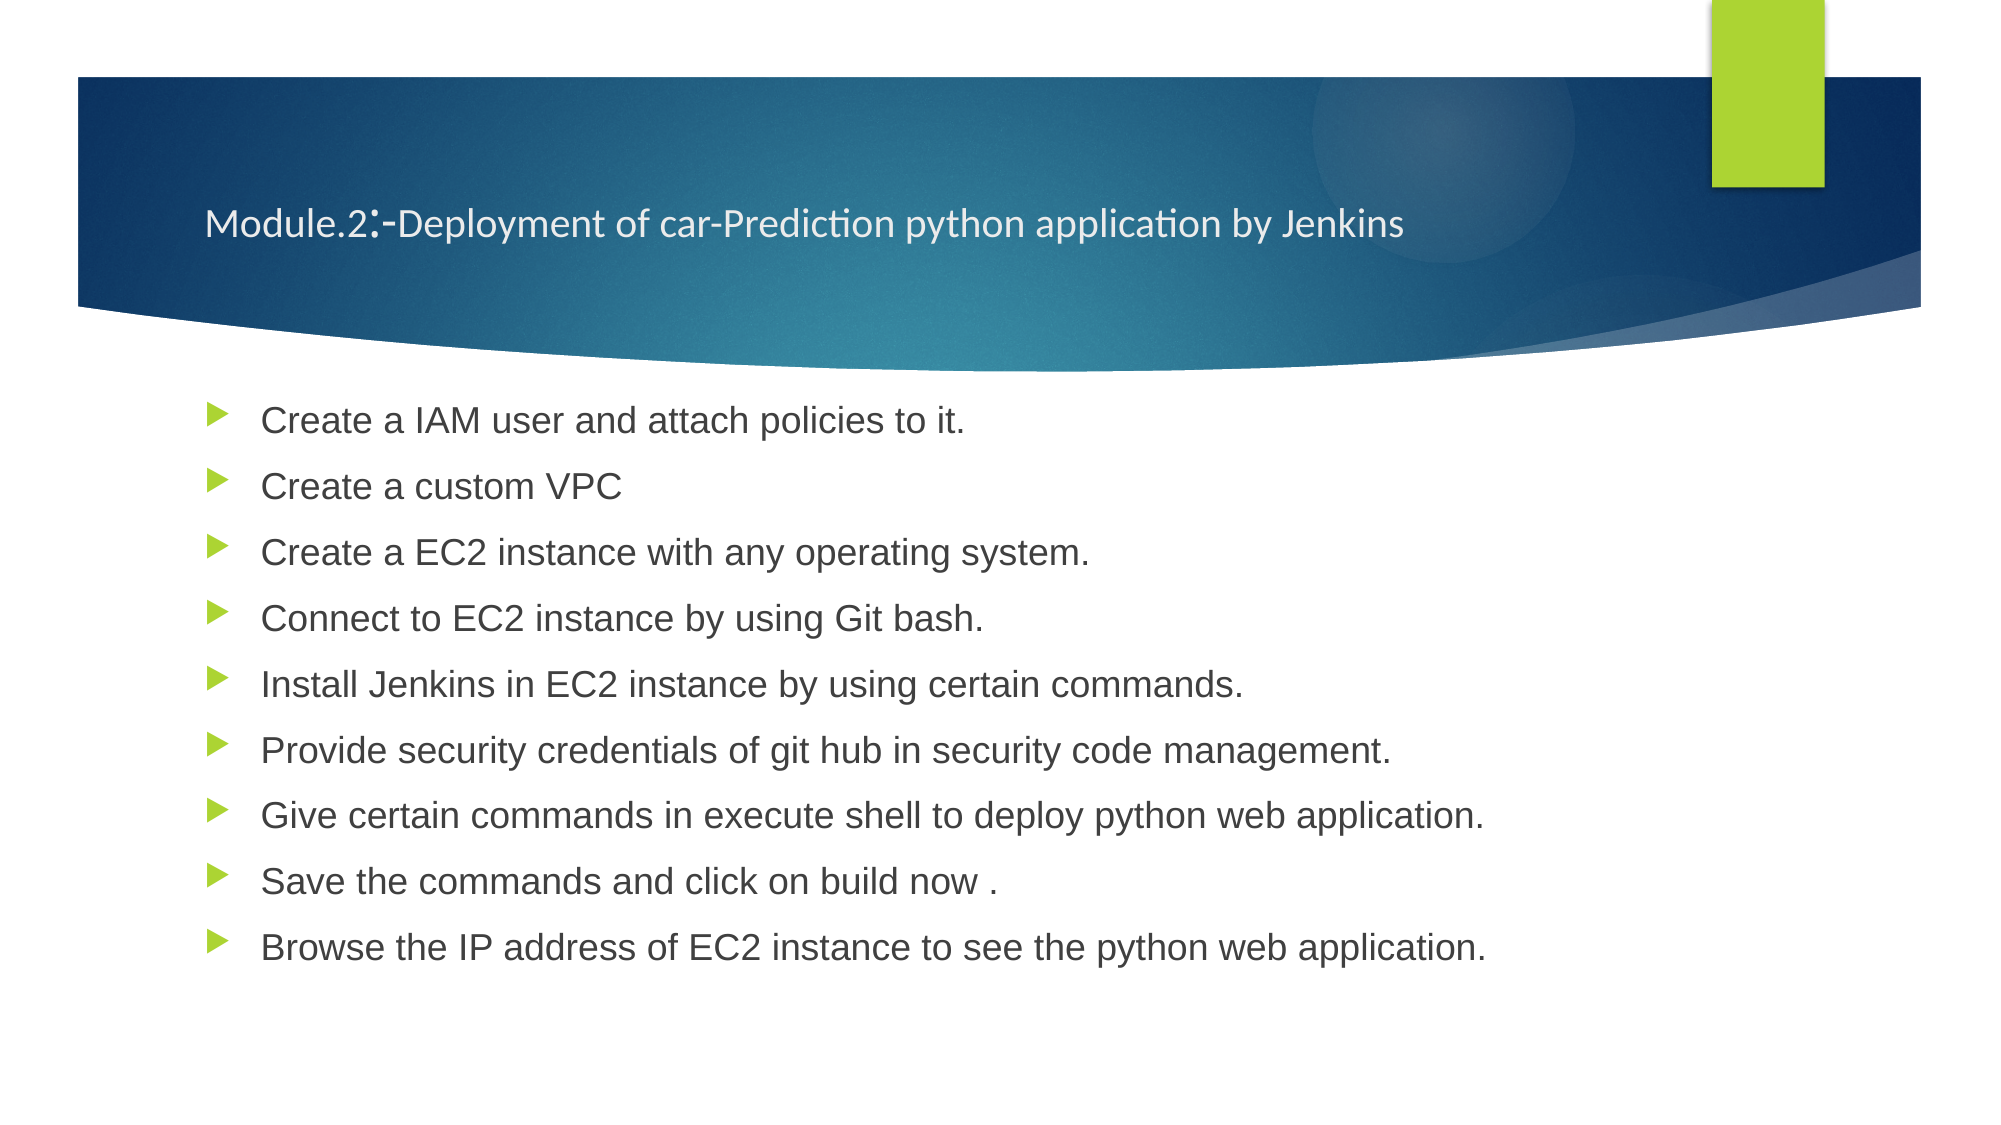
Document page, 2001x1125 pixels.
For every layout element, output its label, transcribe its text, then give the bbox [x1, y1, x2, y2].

list Create a IAM user and attach policies to it. Create a custom VPC Create a EC2 instance with any operating system. Connect to EC2 instance by using Git bash. Install Jenkins in EC2 instance by using certain commands. Provide security credentials of git hub in security code management. Give certain commands in execute shell to deploy python web application. Save the commands and click on build now . Browse the IP address of EC2 instance to see the python web application. [189, 388, 1627, 988]
title Module.2:-Deployment of car-Prediction python application by Jenkins [189, 159, 1627, 276]
